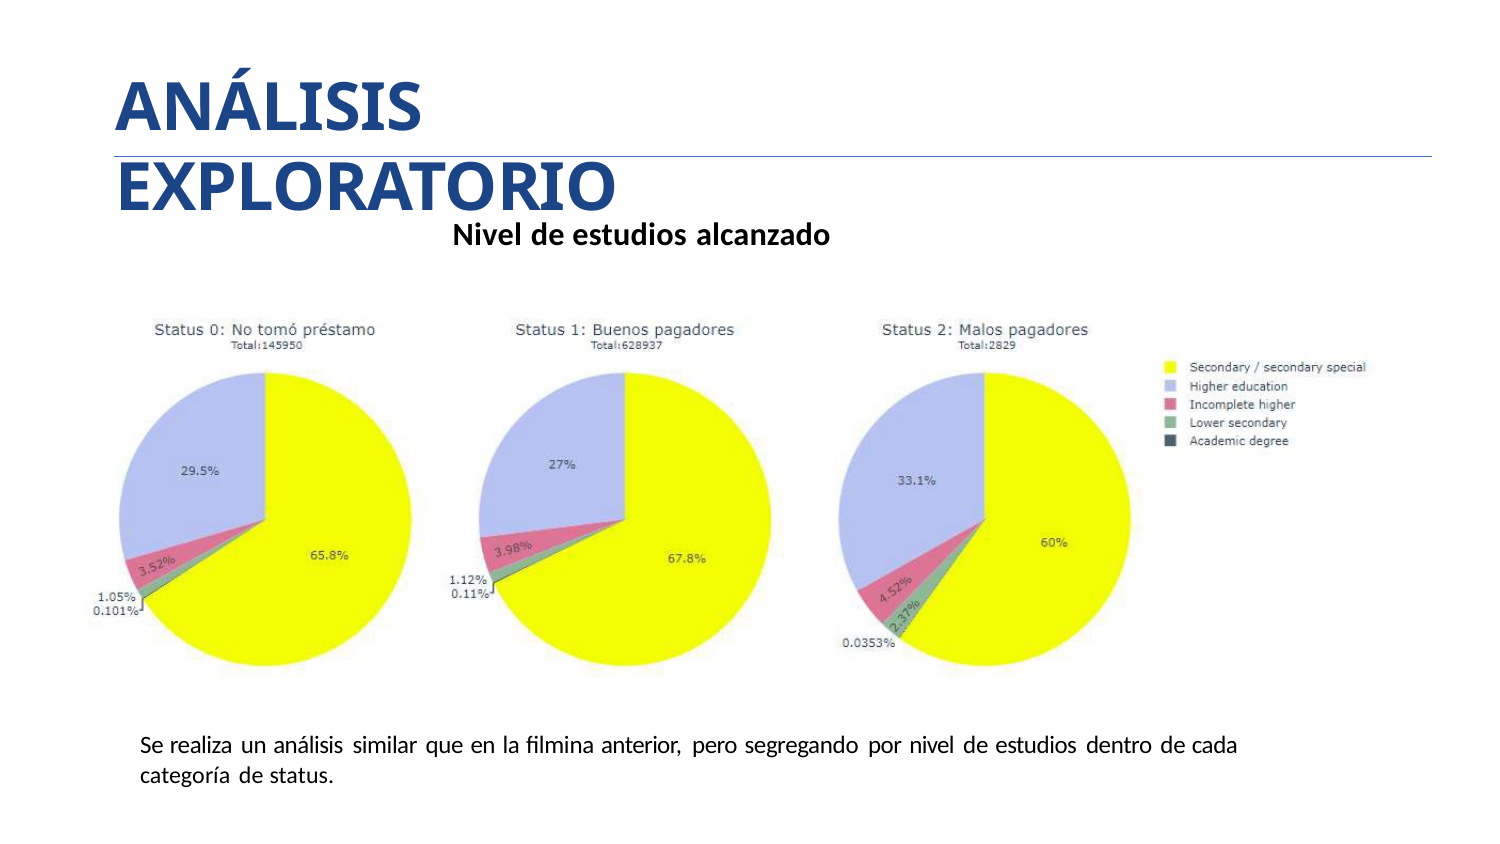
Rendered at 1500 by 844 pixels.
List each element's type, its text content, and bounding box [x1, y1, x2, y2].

text_box ANÁLISIS EXPLORATORIO [113, 157, 877, 224]
text_box Se realiza un análisis similar que en la filmina anterior, pero segregando por nivel de estudios dentro de cada categoría de status. [137, 727, 1347, 789]
text_box ANÁLISIS EXPLORATORIO [113, 61, 877, 156]
picture [84, 318, 1375, 678]
text_box Nivel de estudios alcanzado [450, 210, 896, 252]
